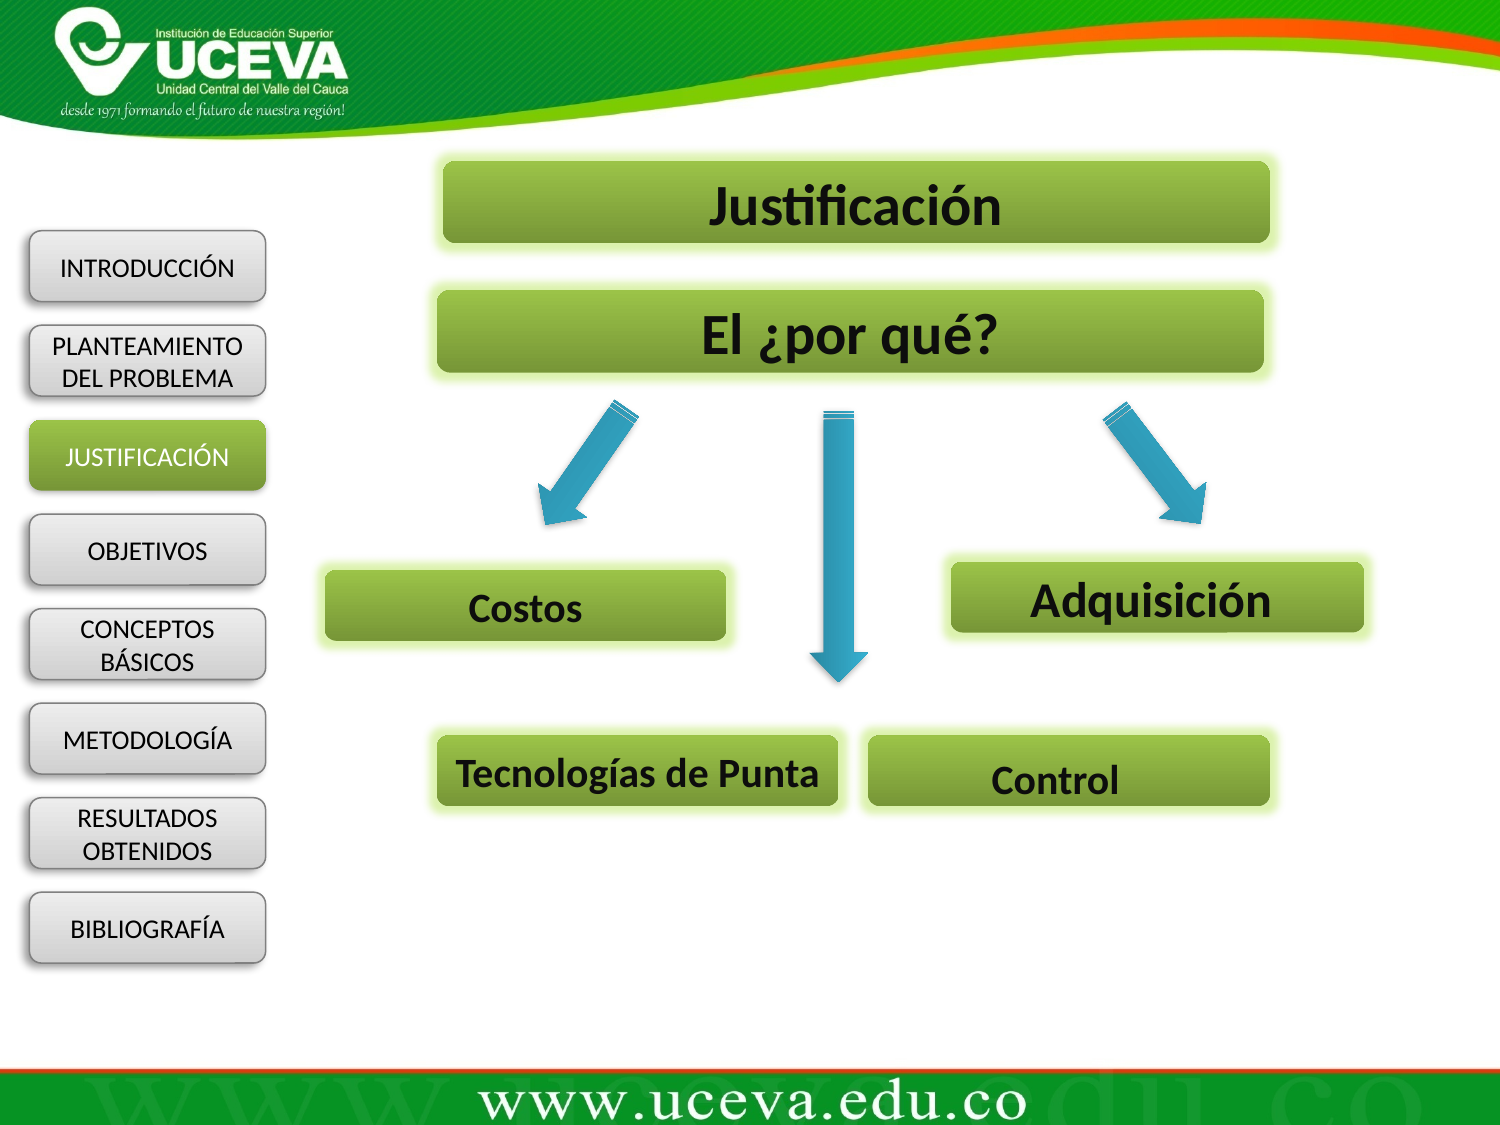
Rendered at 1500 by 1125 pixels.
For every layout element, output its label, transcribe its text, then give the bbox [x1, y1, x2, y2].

picture [0, 0, 1500, 1125]
text_box [1102, 401, 1207, 524]
text_box [823, 414, 854, 418]
text_box [538, 399, 639, 525]
text_box [809, 419, 869, 683]
text_box Justificación [442, 160, 1270, 244]
text_box Costos [324, 570, 727, 641]
text_box Adquisición [950, 561, 1365, 633]
text_box El ¿por qué? [436, 290, 1264, 373]
text_box Control [868, 735, 1270, 807]
text_box Tecnologías de Punta [436, 735, 839, 807]
